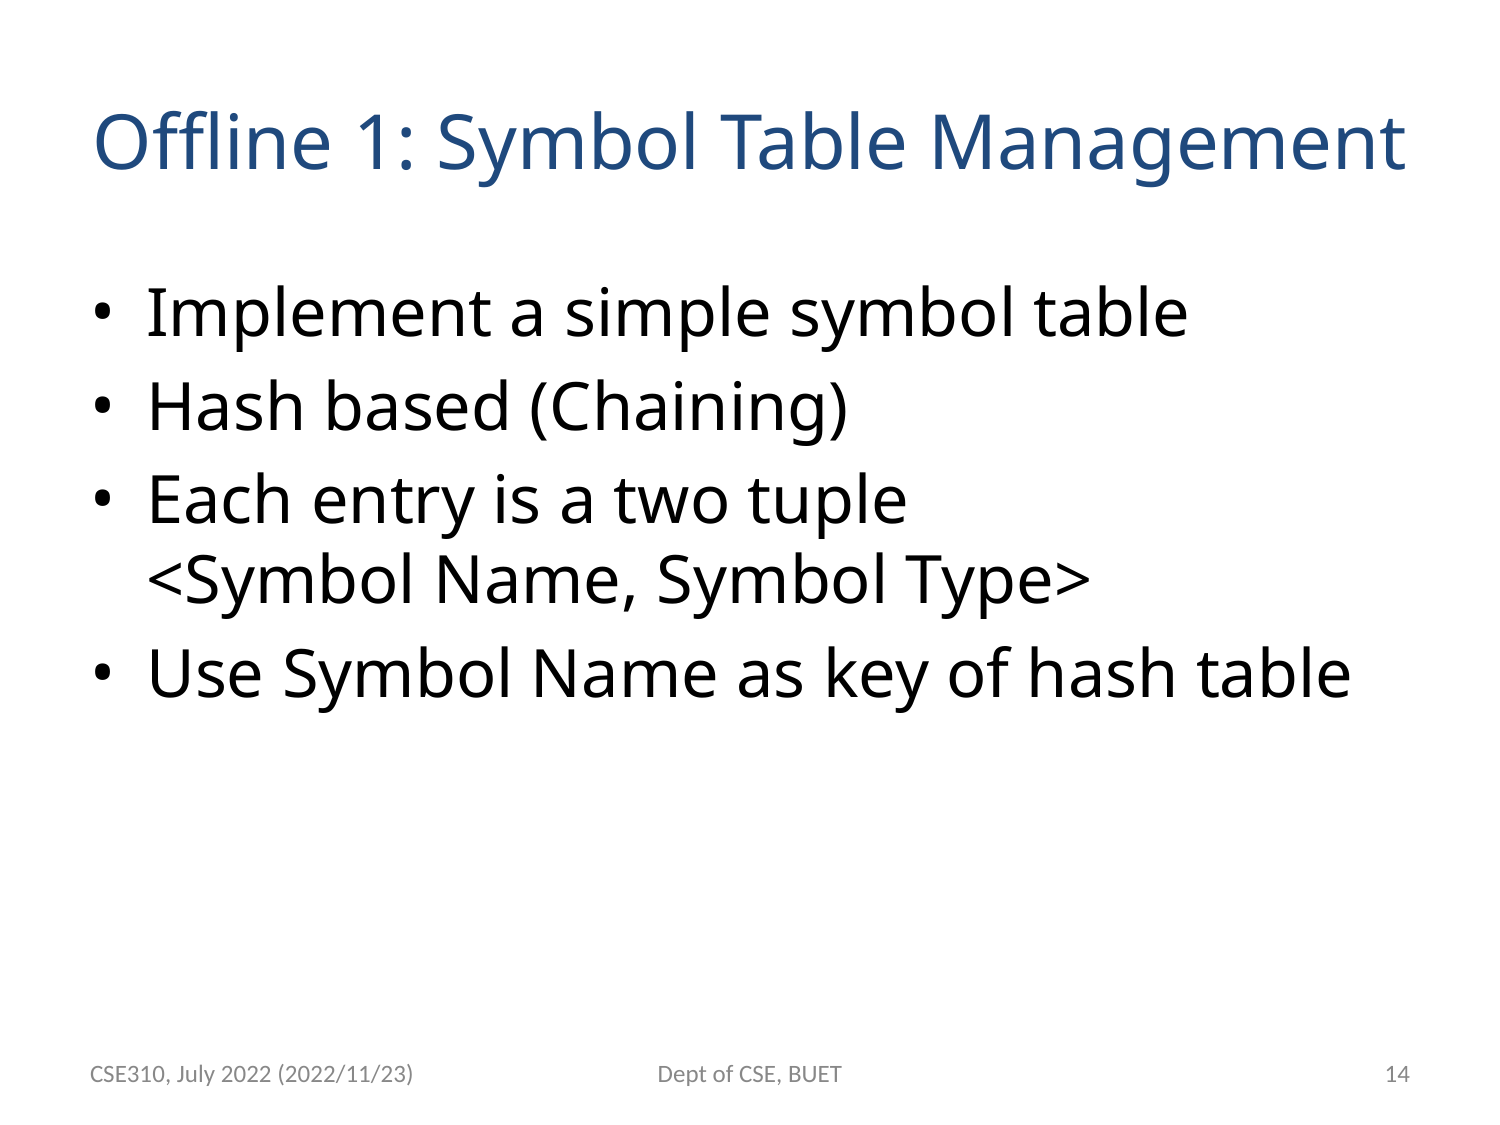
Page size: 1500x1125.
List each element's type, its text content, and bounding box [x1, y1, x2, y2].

slide_number ‹#› [1074, 1042, 1425, 1103]
list Implement a simple symbol table Hash based (Chaining) Each entry is a two tuple <Symbol Name, Symbol Type> Use Symbol Name as key of hash table [75, 262, 1425, 1005]
footer Dept of CSE, BUET [637, 1042, 863, 1103]
title Offline 1: Symbol Table Management [75, 45, 1425, 233]
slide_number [75, 1042, 450, 1103]
